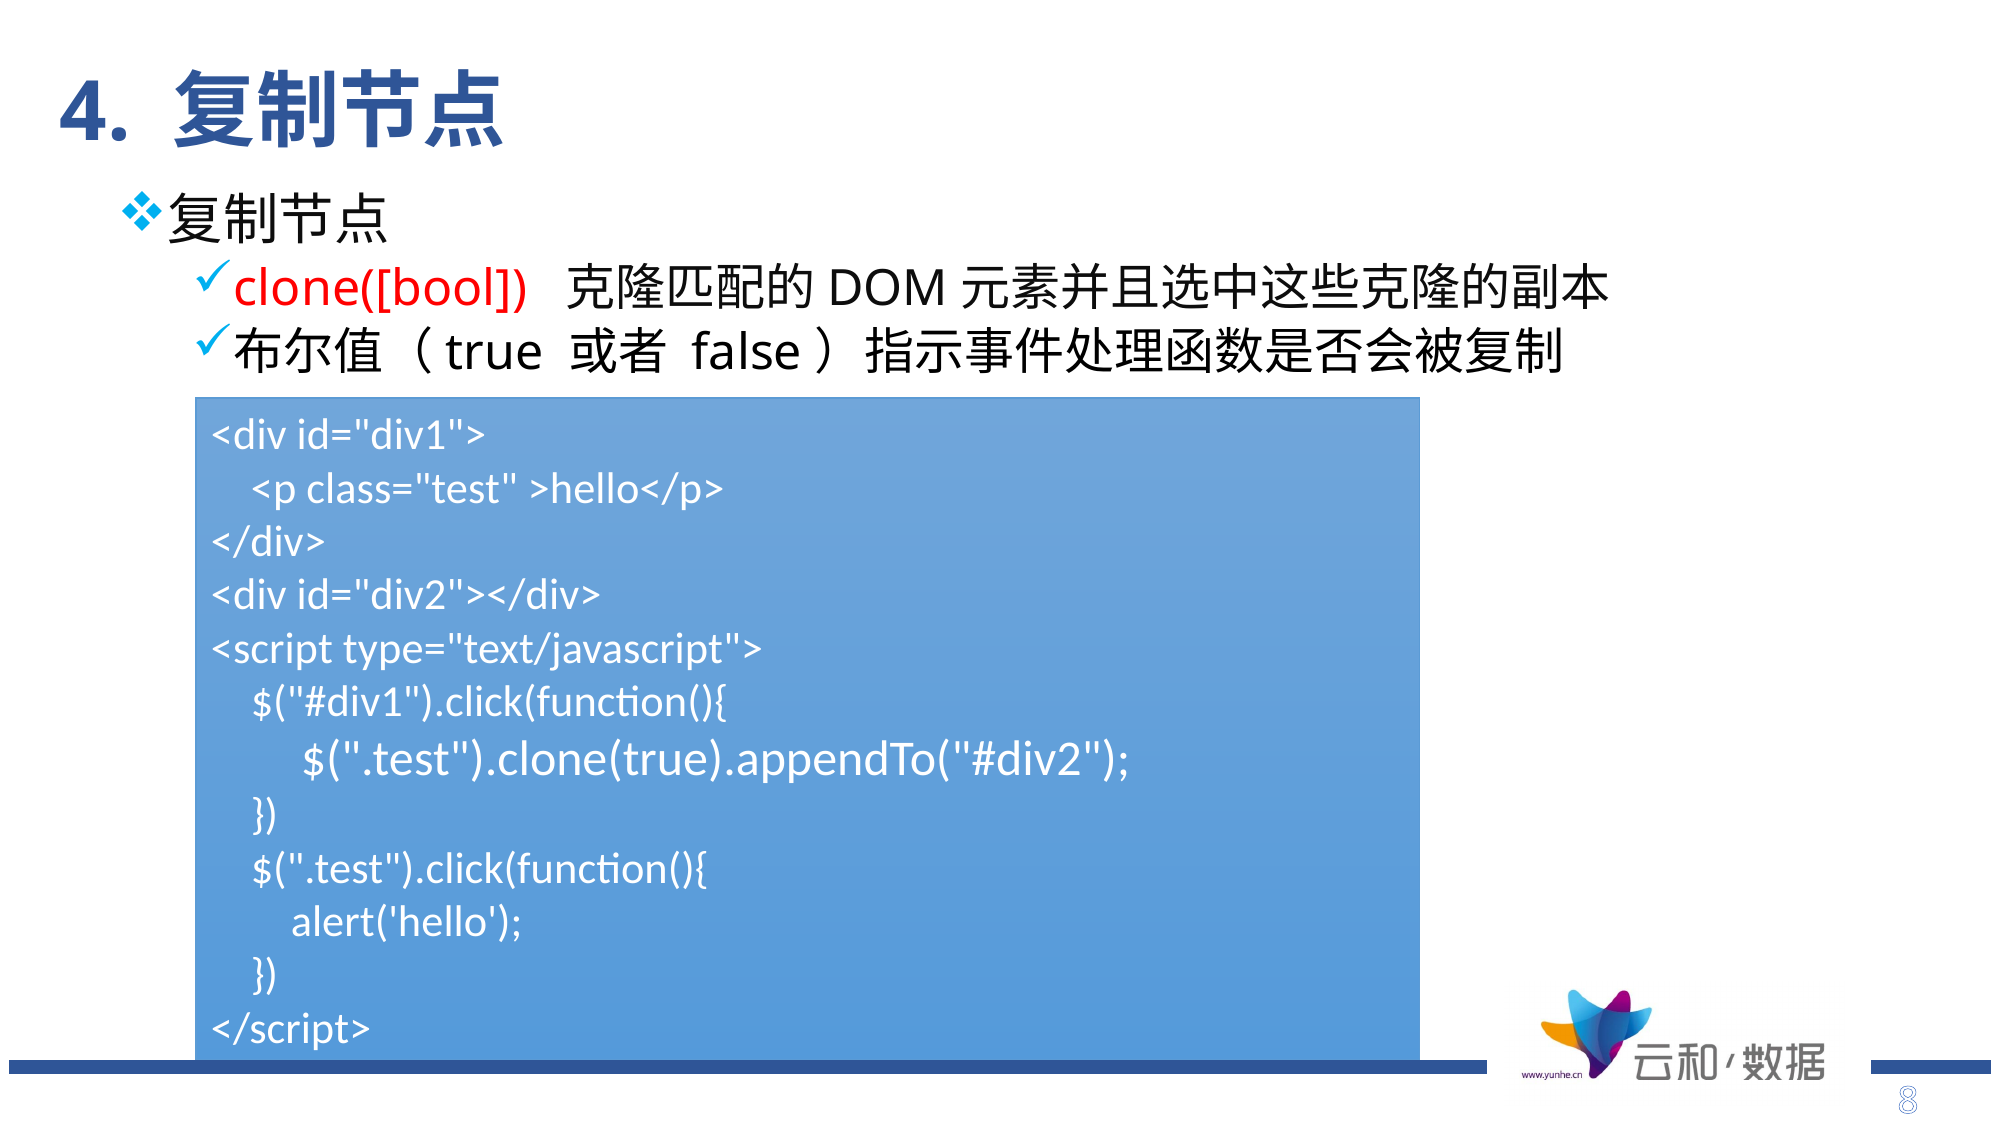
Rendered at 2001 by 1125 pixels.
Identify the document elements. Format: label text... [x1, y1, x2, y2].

title 4. 复制节点 [44, 4, 1770, 222]
list 复制节点 clone([bool]) 克隆匹配的DOM元素并且选中这些克隆的副本 布尔值（true 或者 false）指示事件处理函数是否会被复制 [102, 184, 1815, 419]
picture [1504, 981, 1845, 1106]
text_box <div id="div1"> <p class="test" >hello</p> </div> <div id="div2"></div> <script type="text/javascript"> $("#div1").click(function(){ $(".test").clone(true).appendTo("#div2"); }) $(".test").click(function(){ alert('hello'); }) </script> [195, 397, 1420, 1060]
